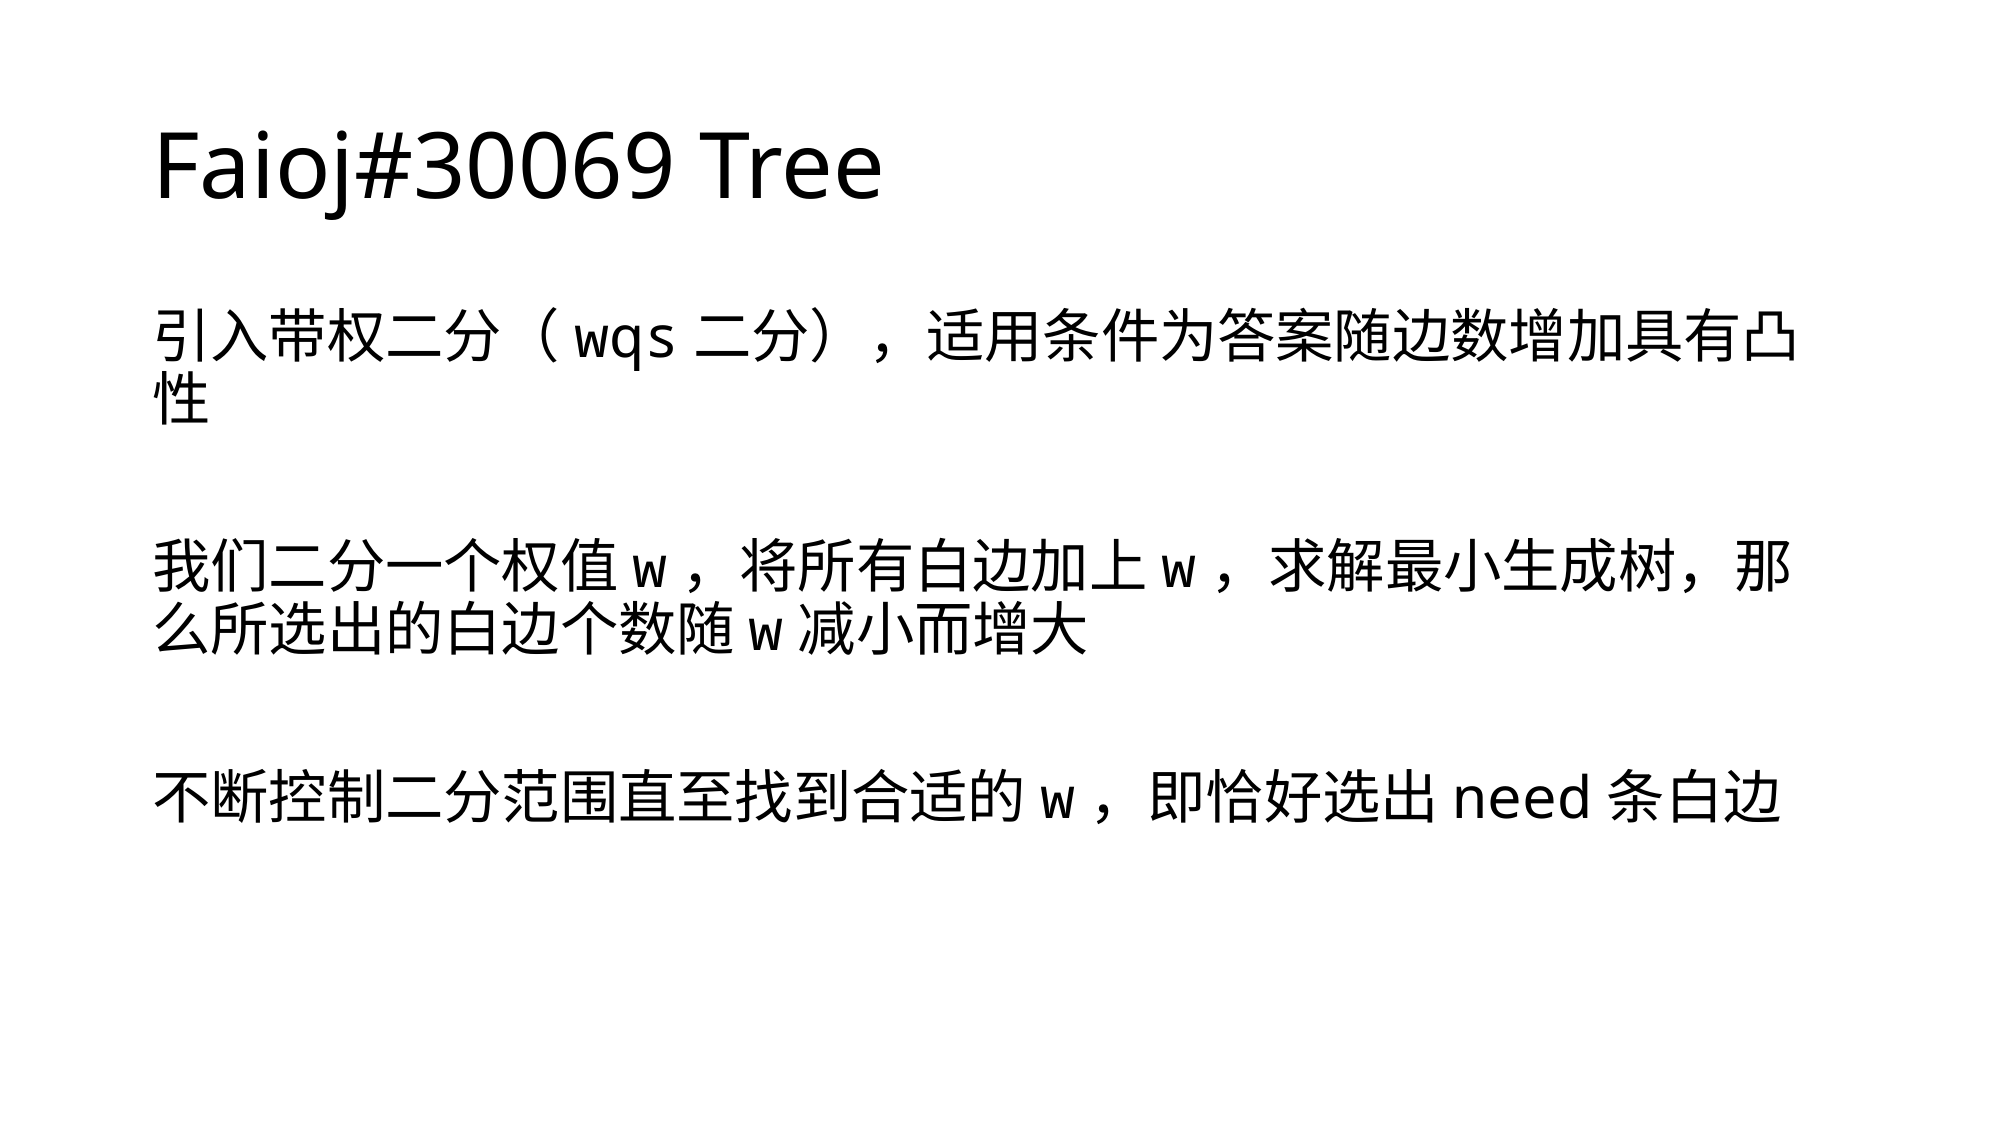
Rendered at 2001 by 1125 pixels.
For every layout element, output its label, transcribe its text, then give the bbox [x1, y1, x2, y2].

list 引入带权二分（wqs二分），适用条件为答案随边数增加具有凸性 我们二分一个权值w，将所有白边加上w，求解最小生成树，那么所选出的白边个数随w减小而增大 不断控制二分范围直至找到合适的w，即恰好选出need条白边 [137, 299, 1863, 1014]
title Faioj#30069 Tree [137, 59, 1863, 278]
